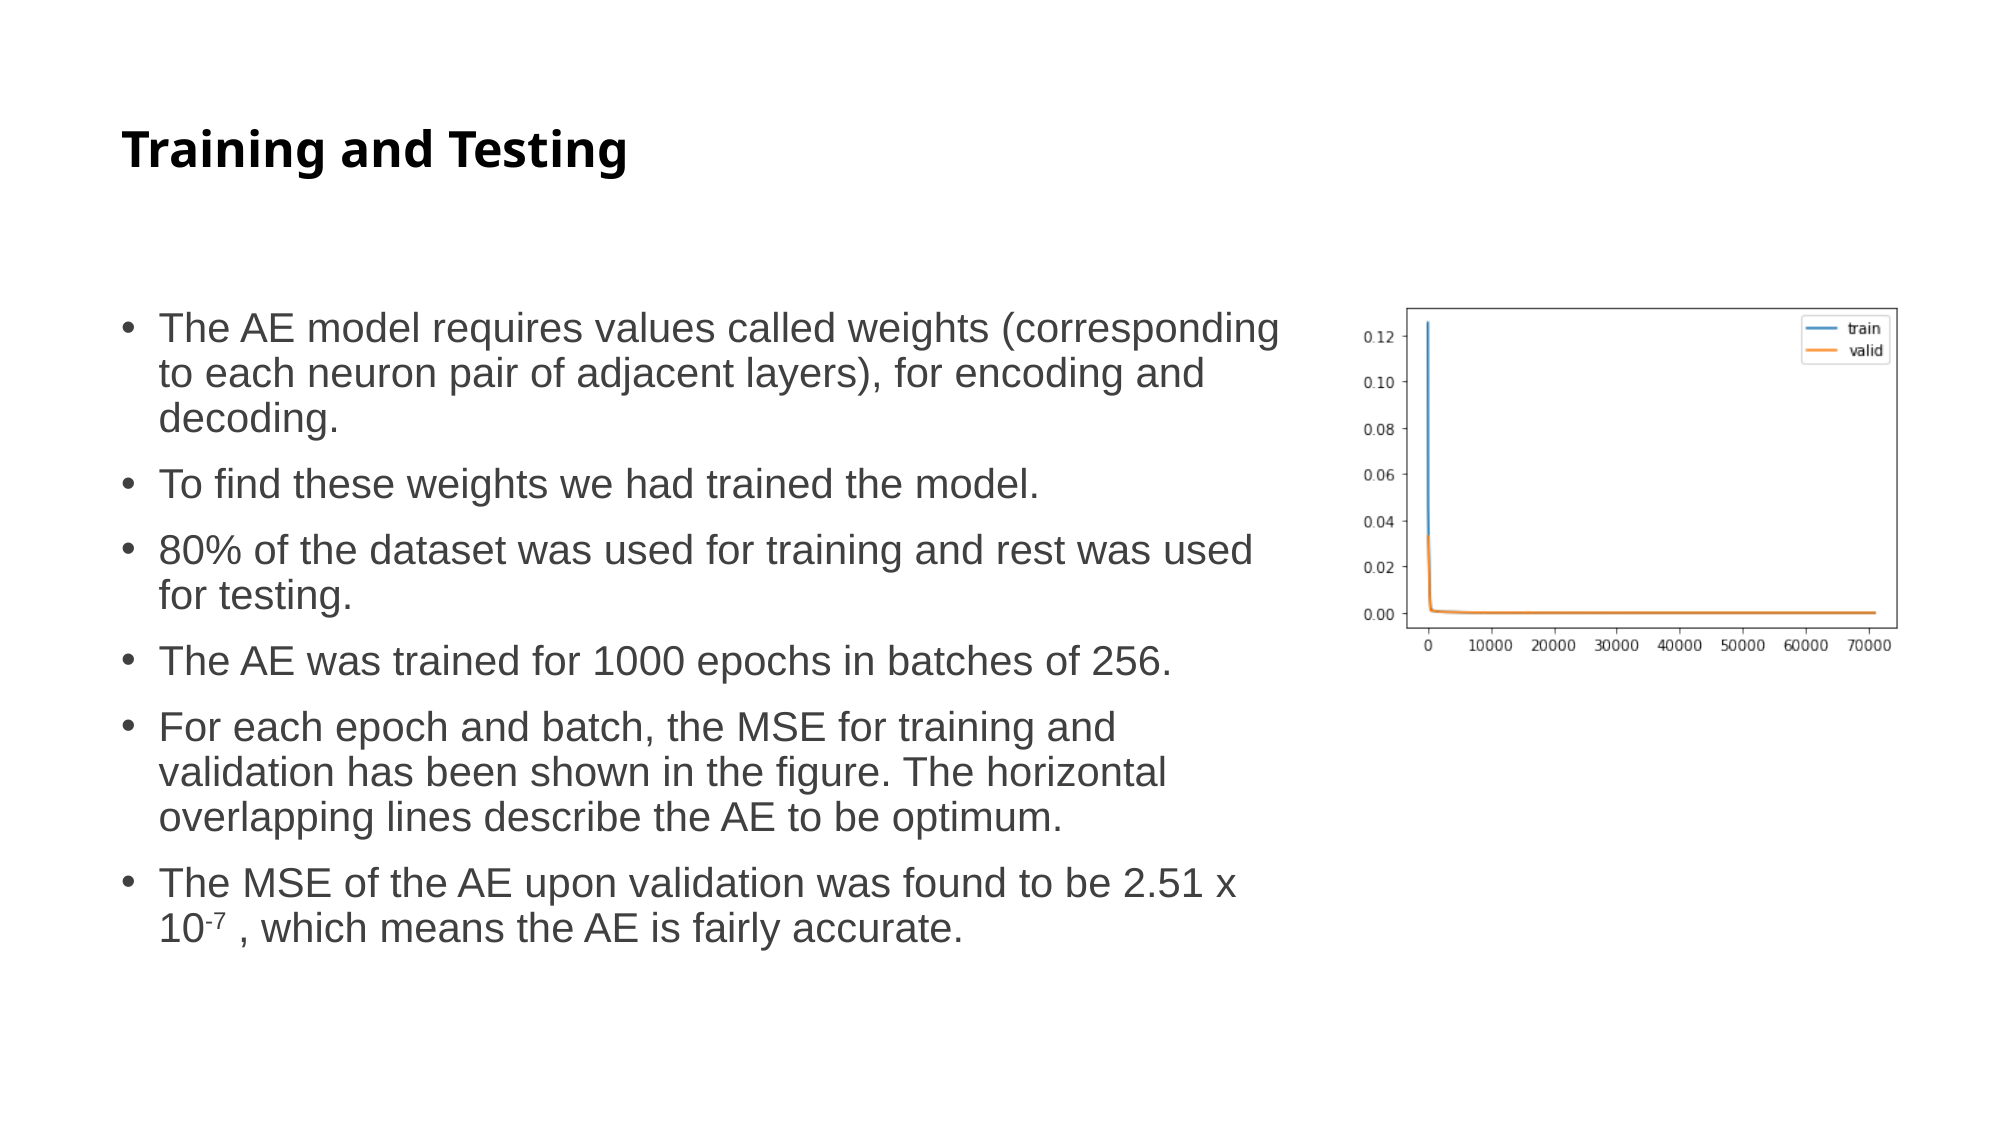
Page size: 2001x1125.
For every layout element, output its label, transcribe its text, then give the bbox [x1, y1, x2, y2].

list The AE model requires values called weights (corresponding to each neuron pair of adjacent layers), for encoding and decoding. To find these weights we had trained the model. 80% of the dataset was used for training and rest was used for testing. The AE was trained for 1000 epochs in batches of 256. For each epoch and batch, the MSE for training and validation has been shown in the figure. The horizontal overlapping lines describe the AE to be optimum. The MSE of the AE upon validation was found to be 2.51 x 10-7 , which means the AE is fairly accurate. [106, 299, 1298, 1014]
title Training and Testing [106, 42, 1832, 260]
picture [1352, 299, 1907, 663]
